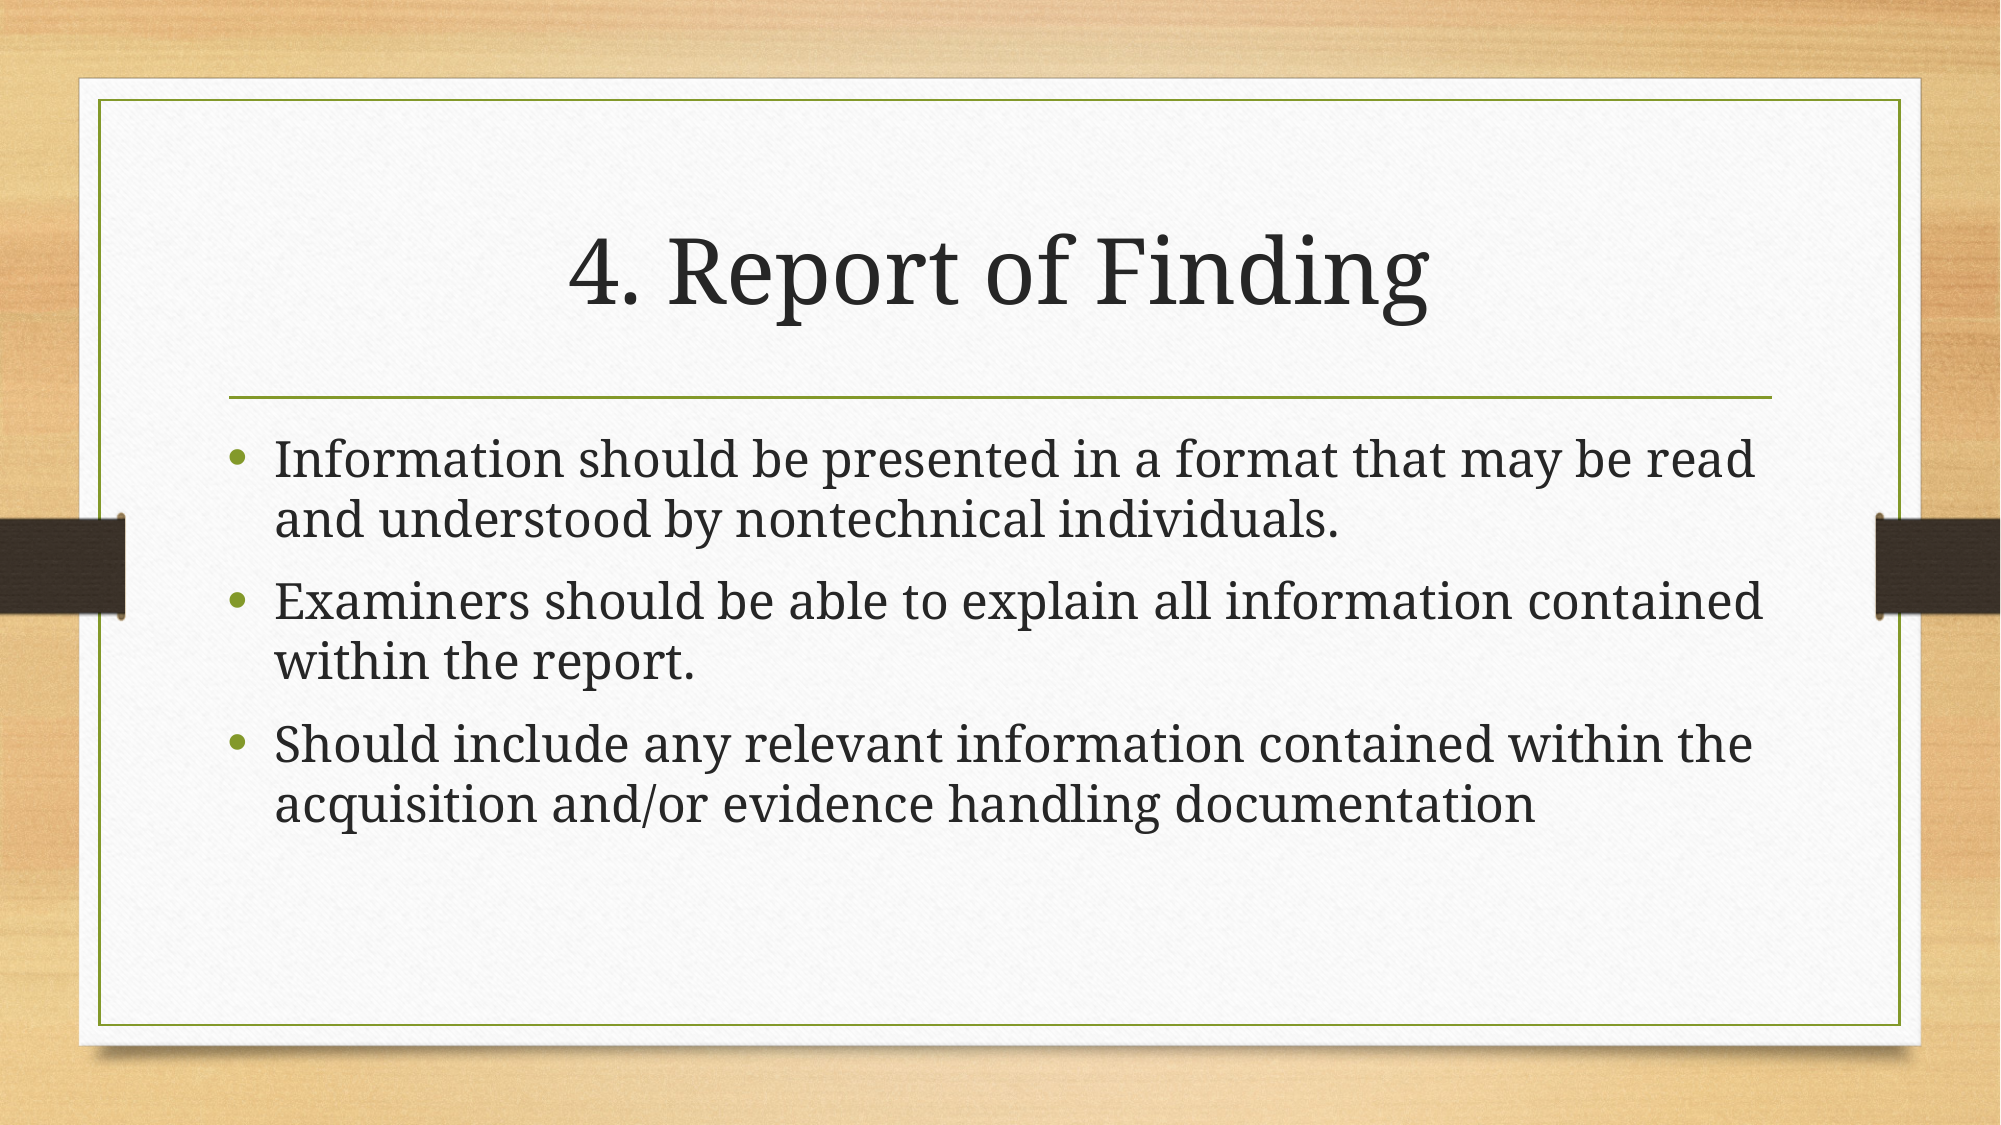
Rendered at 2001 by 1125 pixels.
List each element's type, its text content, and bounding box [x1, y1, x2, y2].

picture [0, 0, 2001, 1125]
title 4. Report of Finding [212, 161, 1788, 375]
list Information should be presented in a format that may be read and understood by nontechnical individuals. Examiners should be able to explain all information contained within the report. Should include any relevant information contained within the acquisition and/or evidence handling documentation [212, 419, 1788, 964]
